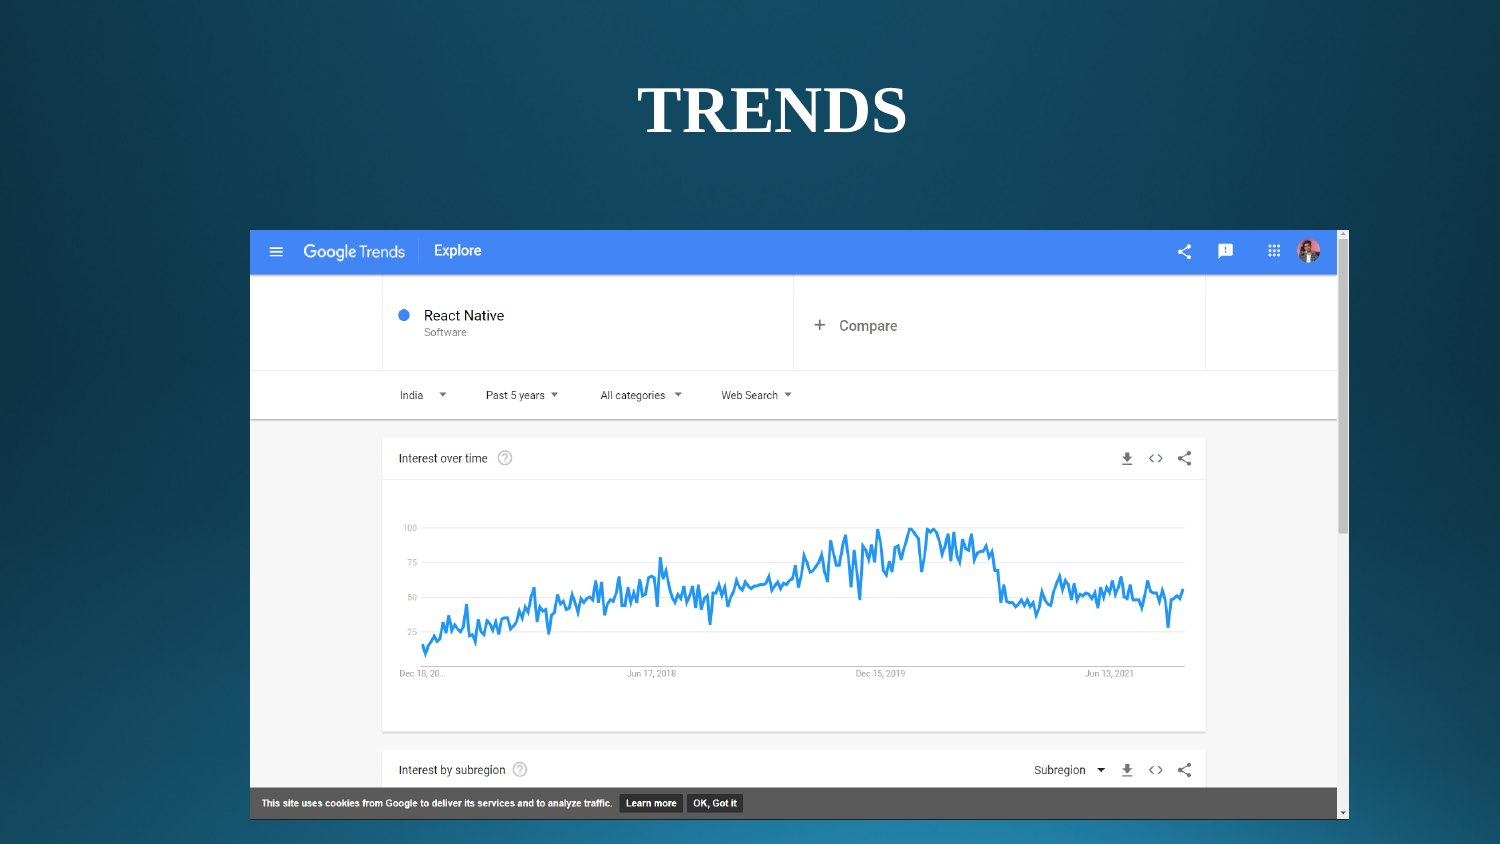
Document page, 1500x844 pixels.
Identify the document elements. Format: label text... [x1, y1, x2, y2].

text_box TRENDS [175, 58, 1371, 155]
picture [0, 0, 1500, 844]
